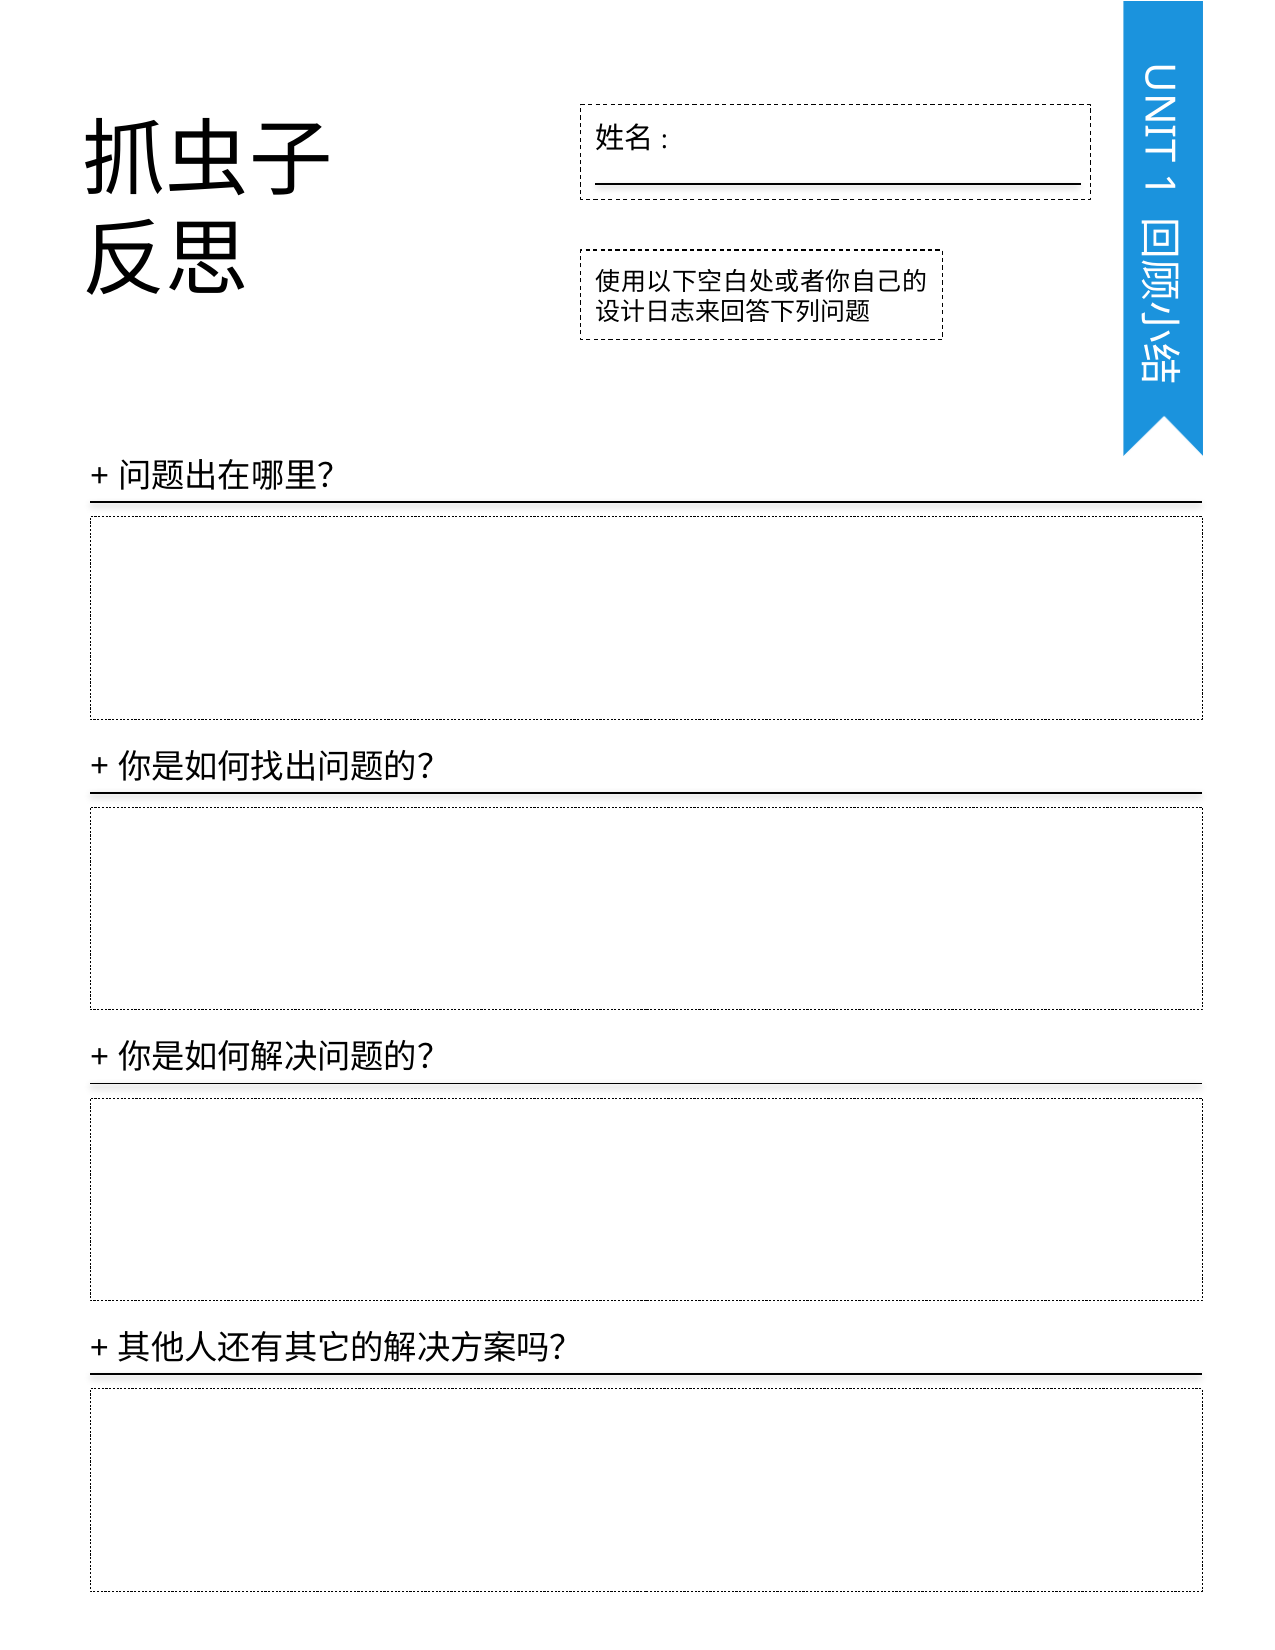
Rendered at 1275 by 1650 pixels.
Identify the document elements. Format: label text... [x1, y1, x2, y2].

text_box 使用以下空白处或者你自己的设计日志来回答下列问题 [580, 249, 943, 340]
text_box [580, 103, 1091, 201]
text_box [1121, 0, 1204, 447]
text_box 抓虫子 反思 [68, 97, 531, 313]
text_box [74, 446, 1203, 1592]
